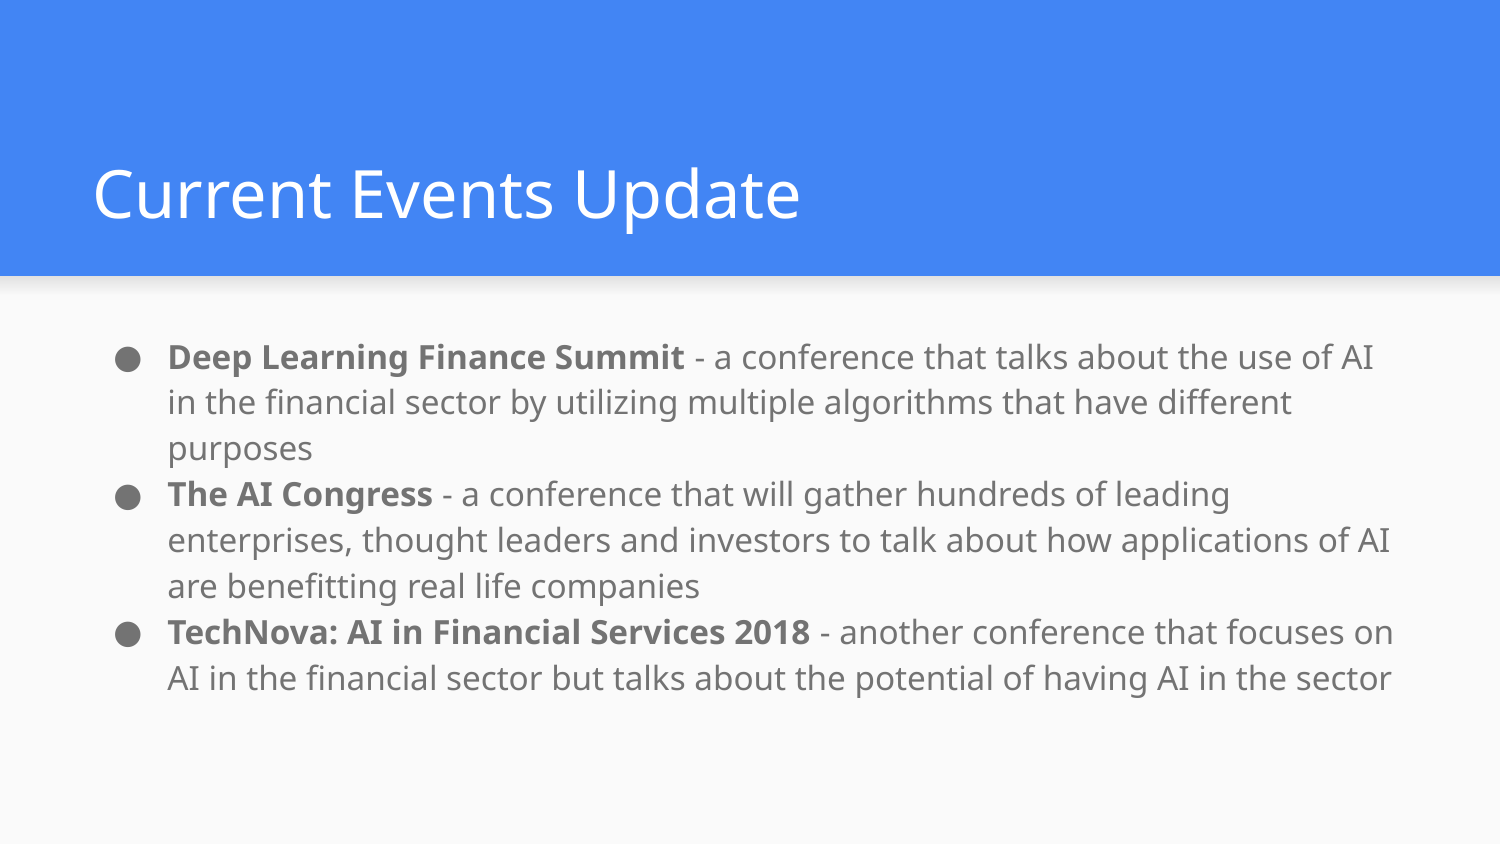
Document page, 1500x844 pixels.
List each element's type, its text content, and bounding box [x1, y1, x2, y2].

title Current Events Update [77, 121, 1427, 248]
list Deep Learning Finance Summit - a conference that talks about the use of AI in the financial sector by utilizing multiple algorithms that have different purposes The AI Congress - a conference that will gather hundreds of leading enterprises, thought leaders and investors to talk about how applications of AI are benefitting real life companies TechNova: AI in Financial Services 2018 - another conference that focuses on AI in the financial sector but talks about the potential of having AI in the sector [77, 314, 1427, 760]
